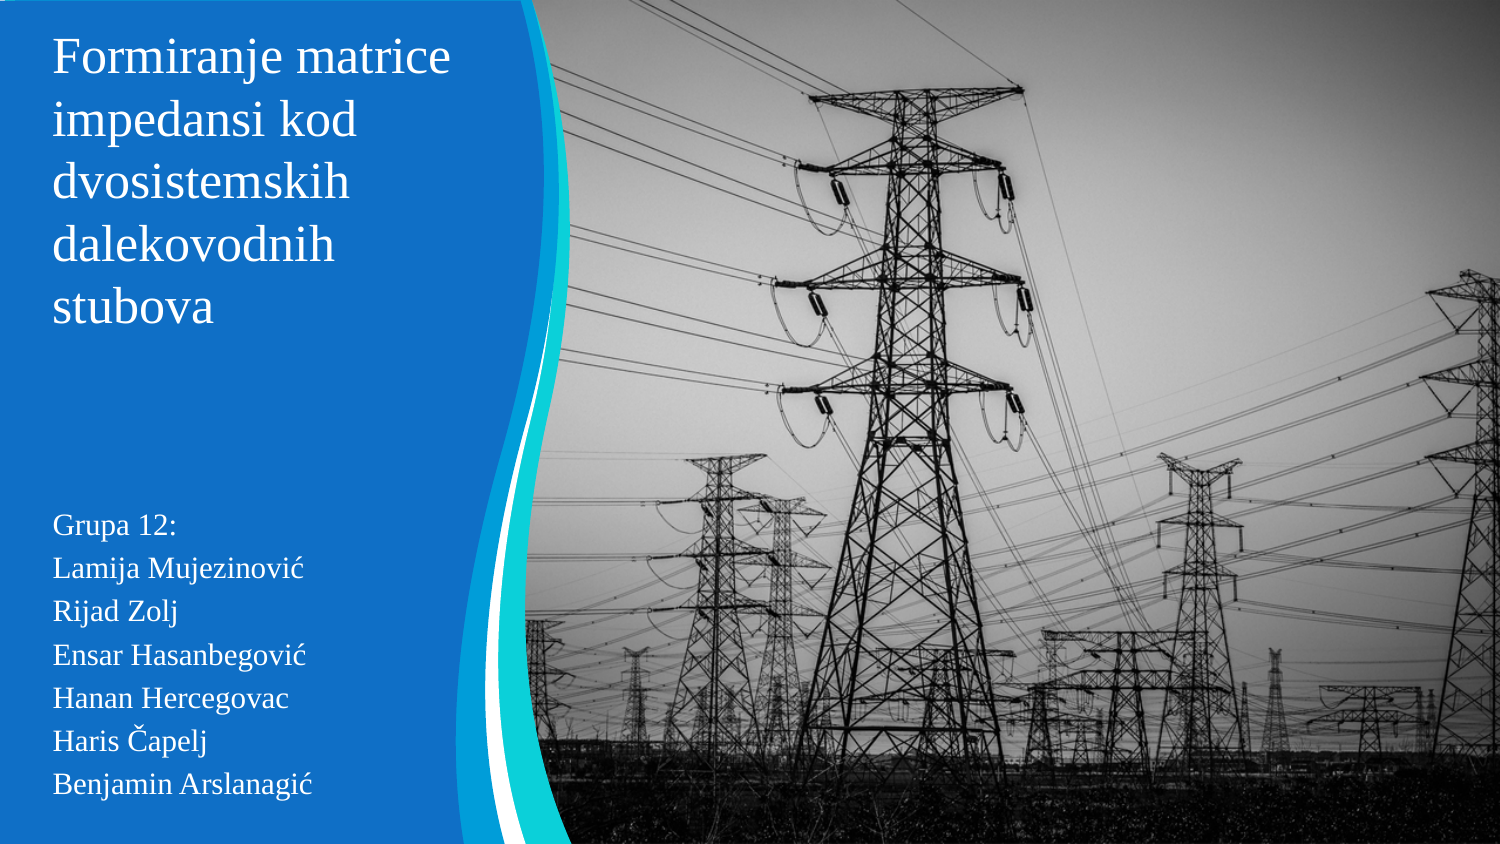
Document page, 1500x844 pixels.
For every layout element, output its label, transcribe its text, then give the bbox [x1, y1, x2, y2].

title Formiranje matrice impedansi kod dvosistemskih dalekovodnih stubova [37, 34, 525, 322]
subtitle Grupa 12: Lamija Mujezinović Rijad Zolj Ensar Hasanbegović Hanan Hercegovac Haris Čapelj Benjamin Arslanagić [37, 496, 725, 810]
picture [533, 0, 1500, 844]
